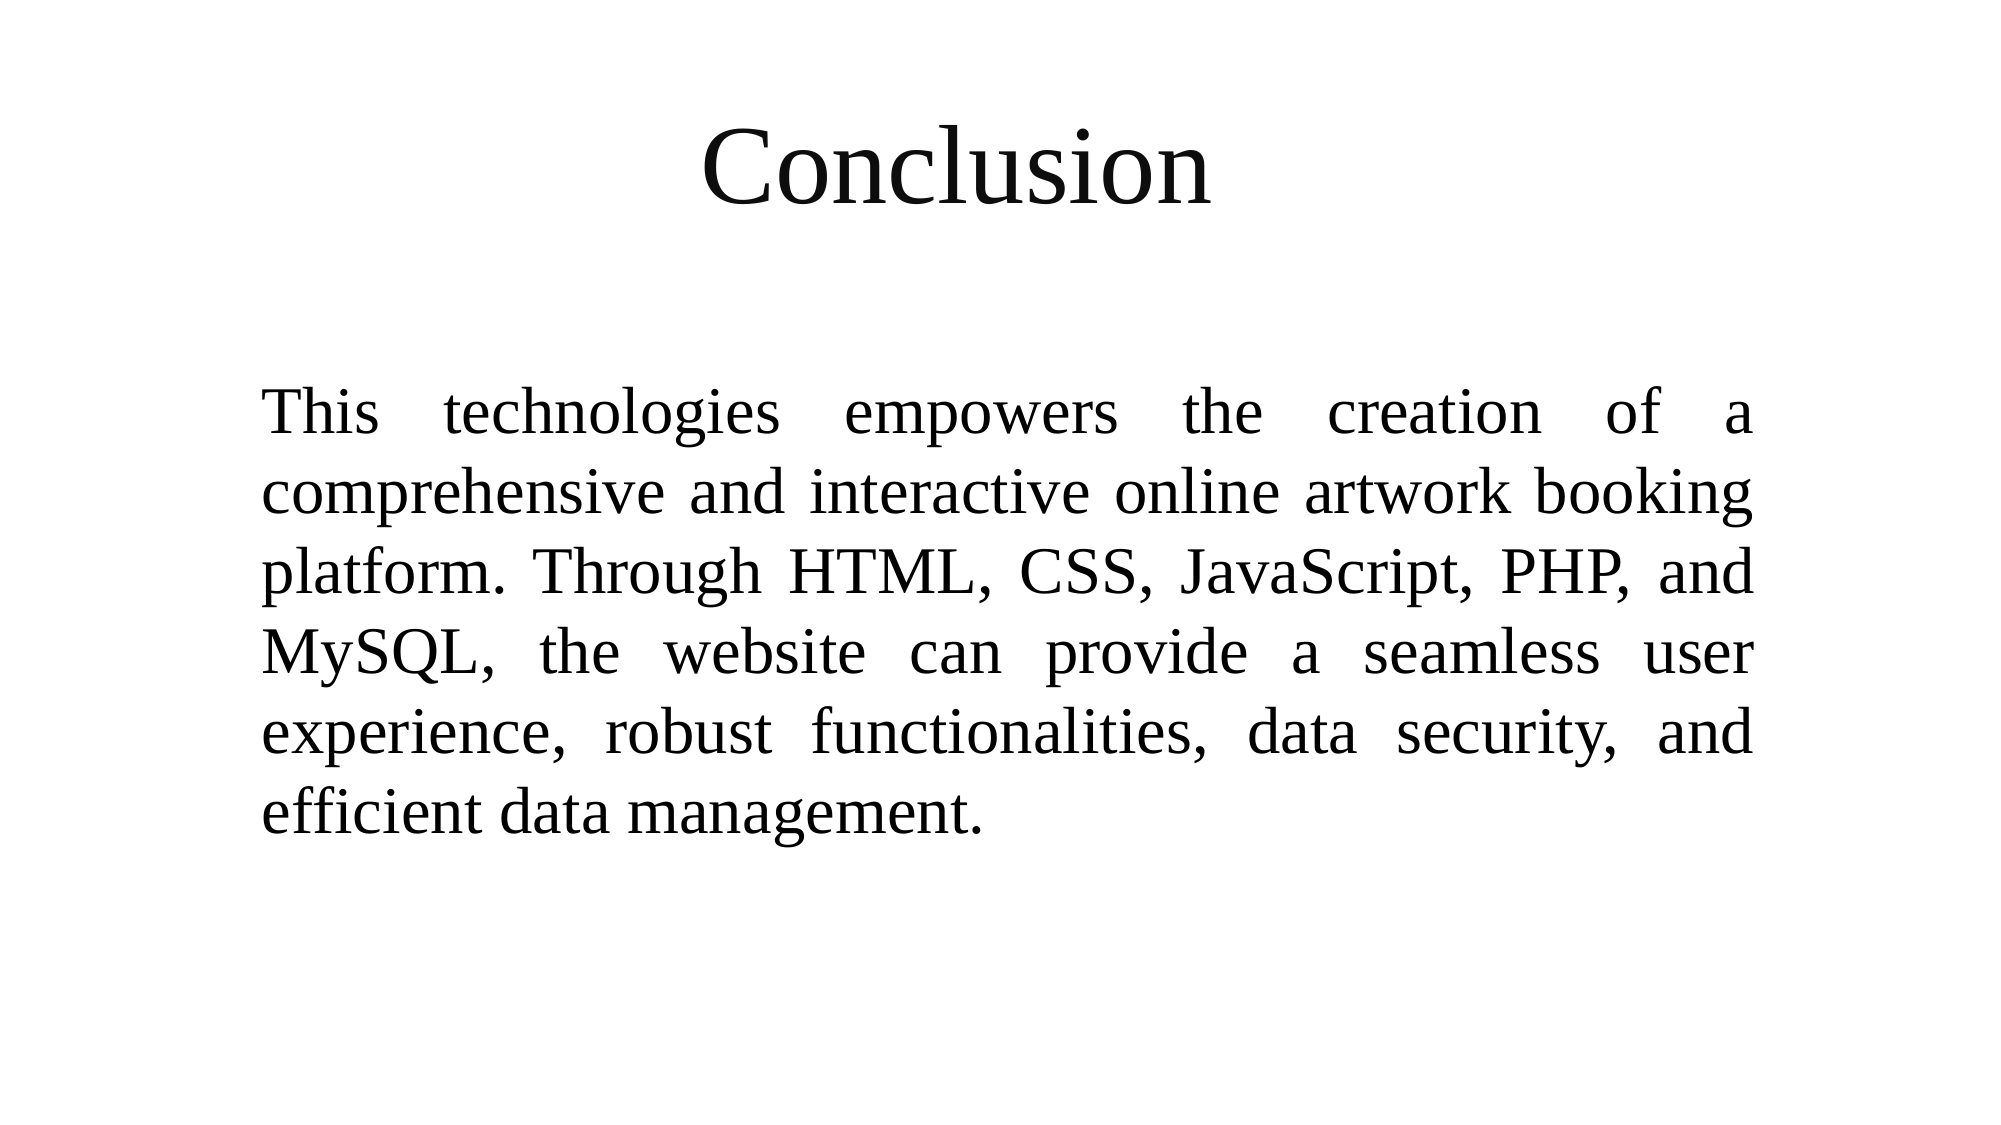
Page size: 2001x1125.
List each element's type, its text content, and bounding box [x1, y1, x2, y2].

text_box This technologies empowers the creation of a comprehensive and interactive online artwork booking platform. Through HTML, CSS, JavaScript, PHP, and MySQL, the website can provide a seamless user experience, robust functionalities, data security, and efficient data management. [246, 360, 1772, 855]
text_box Conclusion [685, 83, 1228, 234]
